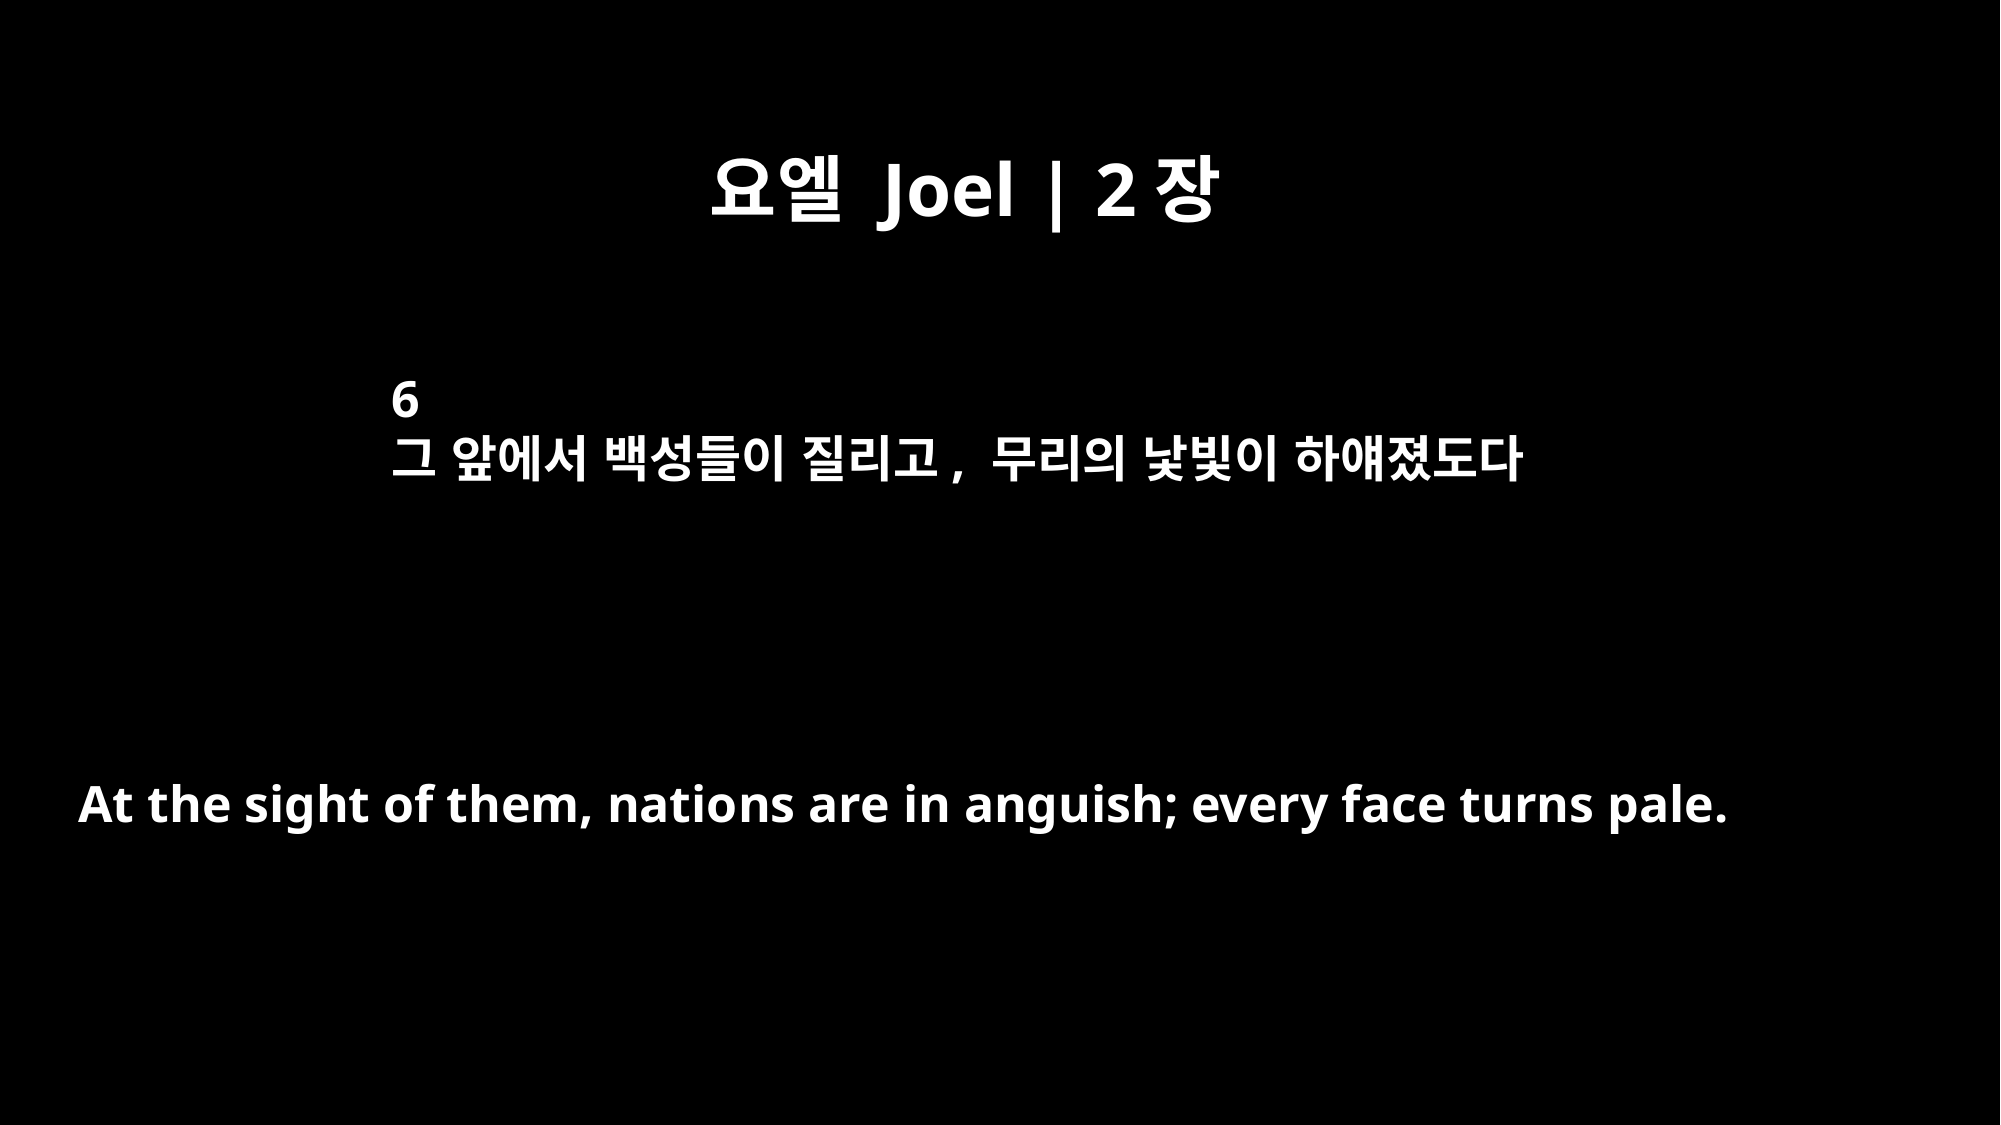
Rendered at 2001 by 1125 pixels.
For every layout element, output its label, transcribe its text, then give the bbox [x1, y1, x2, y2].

text_box 6 그 앞에서 백성들이 질리고, 무리의 낯빛이 하얘졌도다 [377, 359, 1540, 495]
text_box 요엘 Joel | 2장 [694, 136, 1237, 239]
text_box At the sight of them, nations are in anguish; every face turns pale. [63, 764, 1744, 840]
